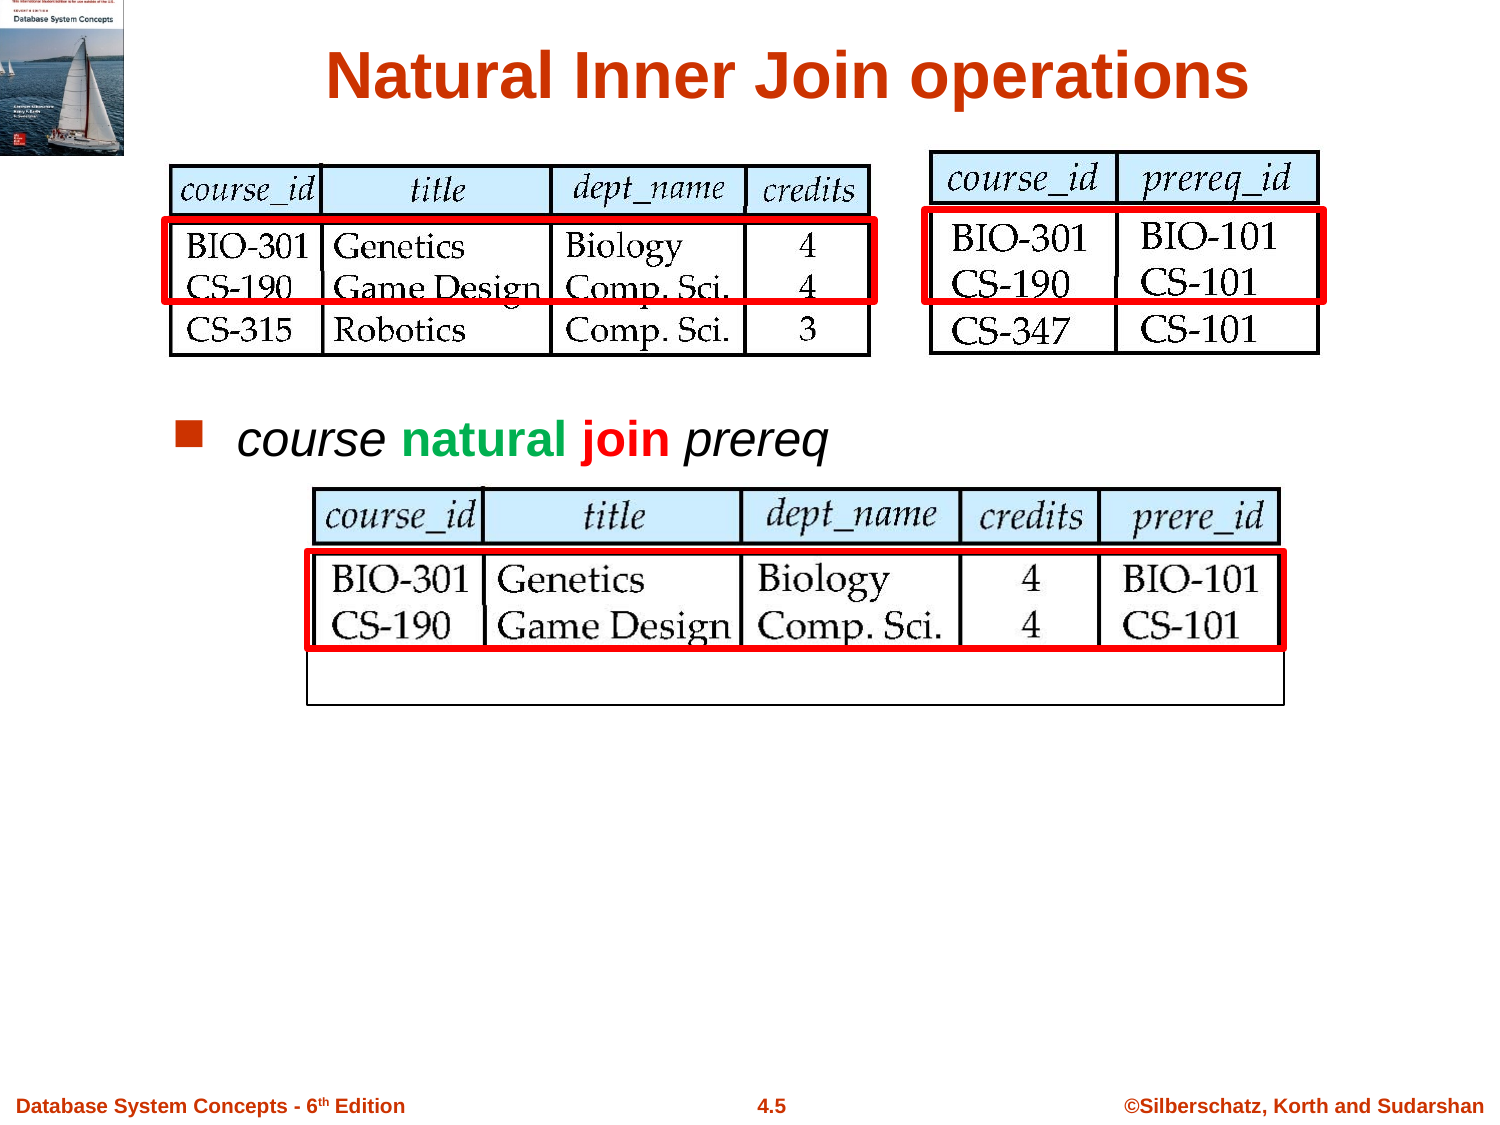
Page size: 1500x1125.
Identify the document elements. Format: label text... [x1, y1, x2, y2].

title Natural Inner Join operations [125, 18, 1452, 120]
picture [0, 0, 124, 156]
picture [306, 483, 1285, 706]
text_box course natural join prereq [124, 398, 1235, 474]
text_box [130, 398, 1284, 479]
picture [924, 143, 1325, 358]
picture [164, 160, 875, 358]
